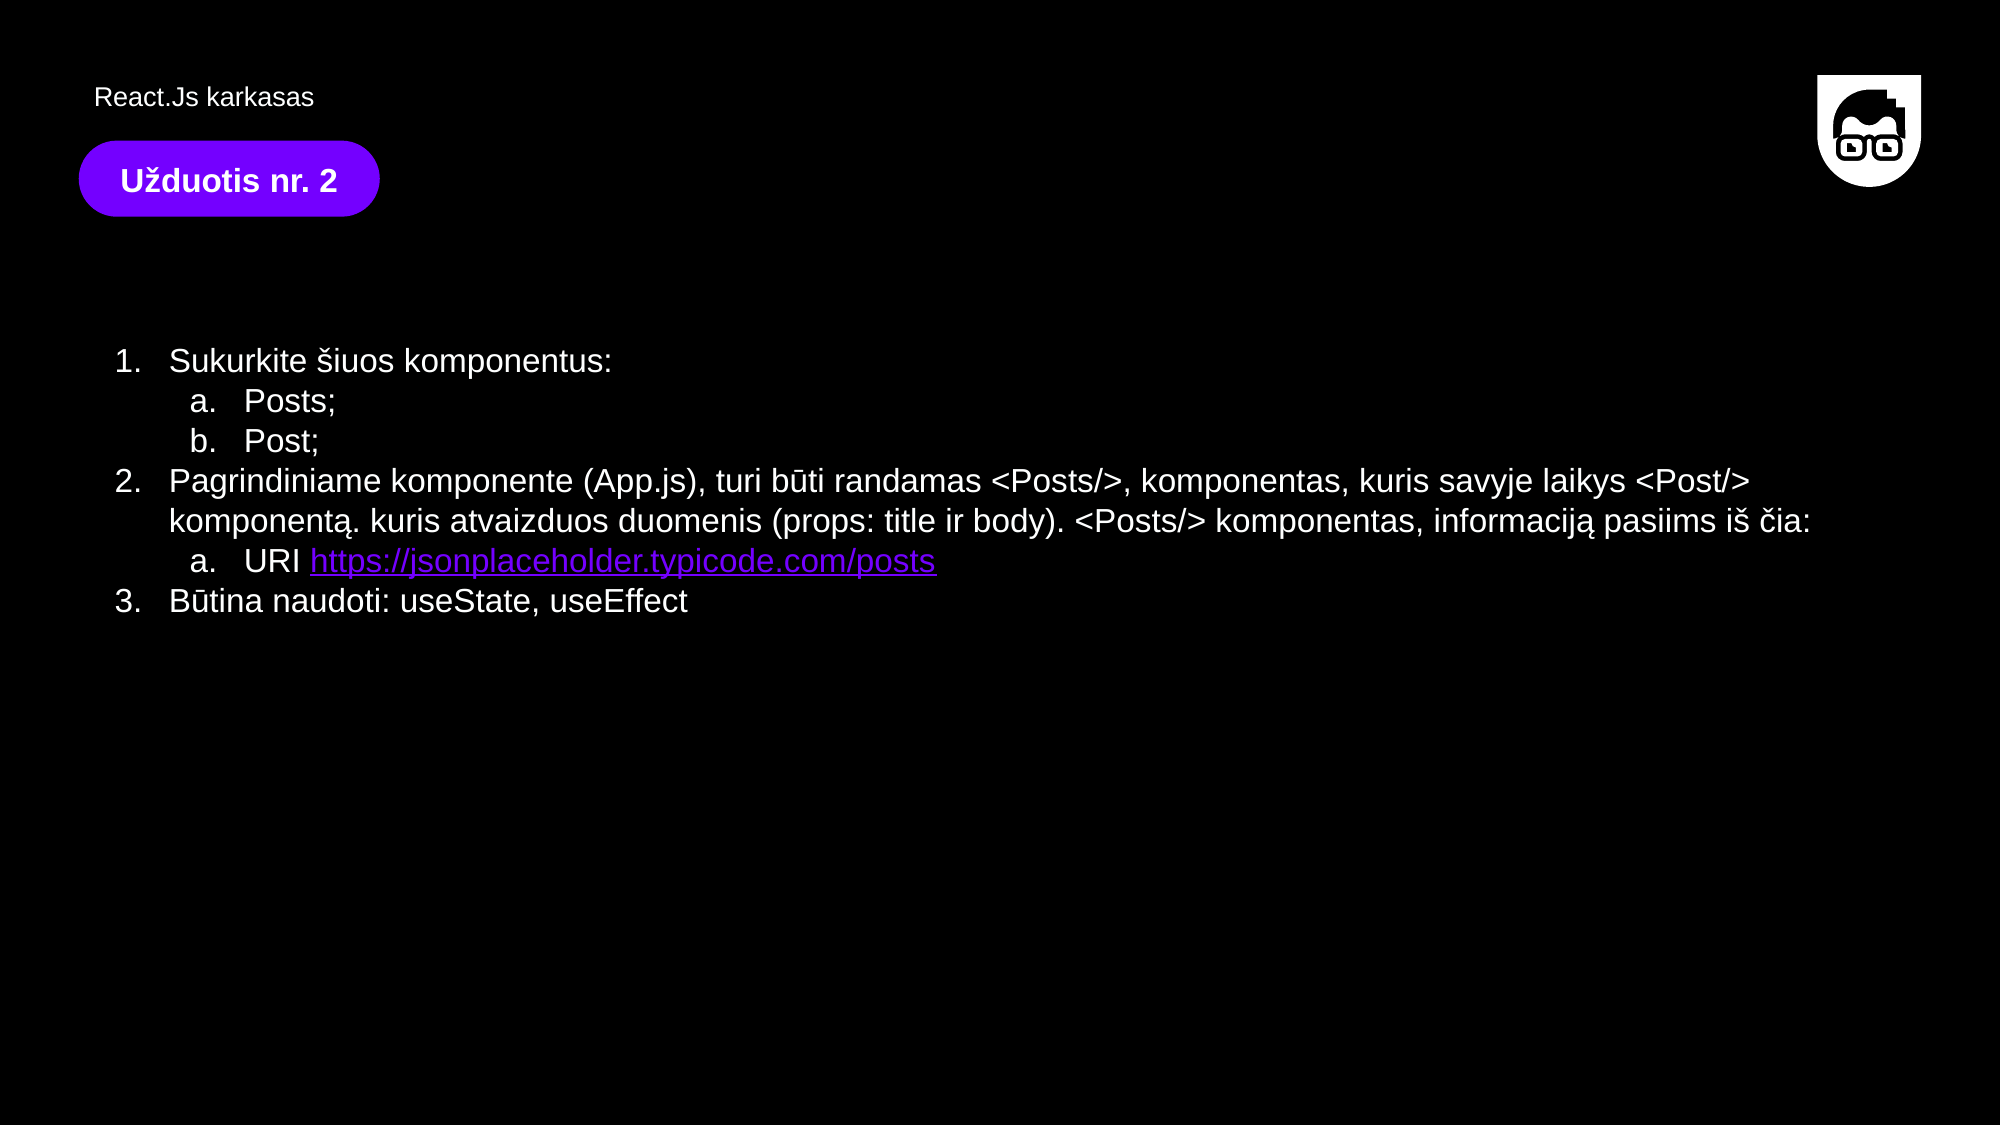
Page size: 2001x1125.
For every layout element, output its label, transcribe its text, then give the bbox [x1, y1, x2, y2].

text_box Sukurkite šiuos komponentus: Posts; Post; Pagrindiniame komponente (App.js), turi būti randamas <Posts/>, komponentas, kuris savyje laikys <Post/> komponentą. kuris atvaizduos duomenis (props: title ir body). <Posts/> komponentas, informaciją pasiims iš čia: URI https://jsonplaceholder.typicode.com/posts Būtina naudoti: useState, useEffect [78, 331, 1909, 1061]
list React.Js karkasas [78, 75, 1000, 150]
text_box Užduotis nr. 2 [78, 140, 380, 217]
